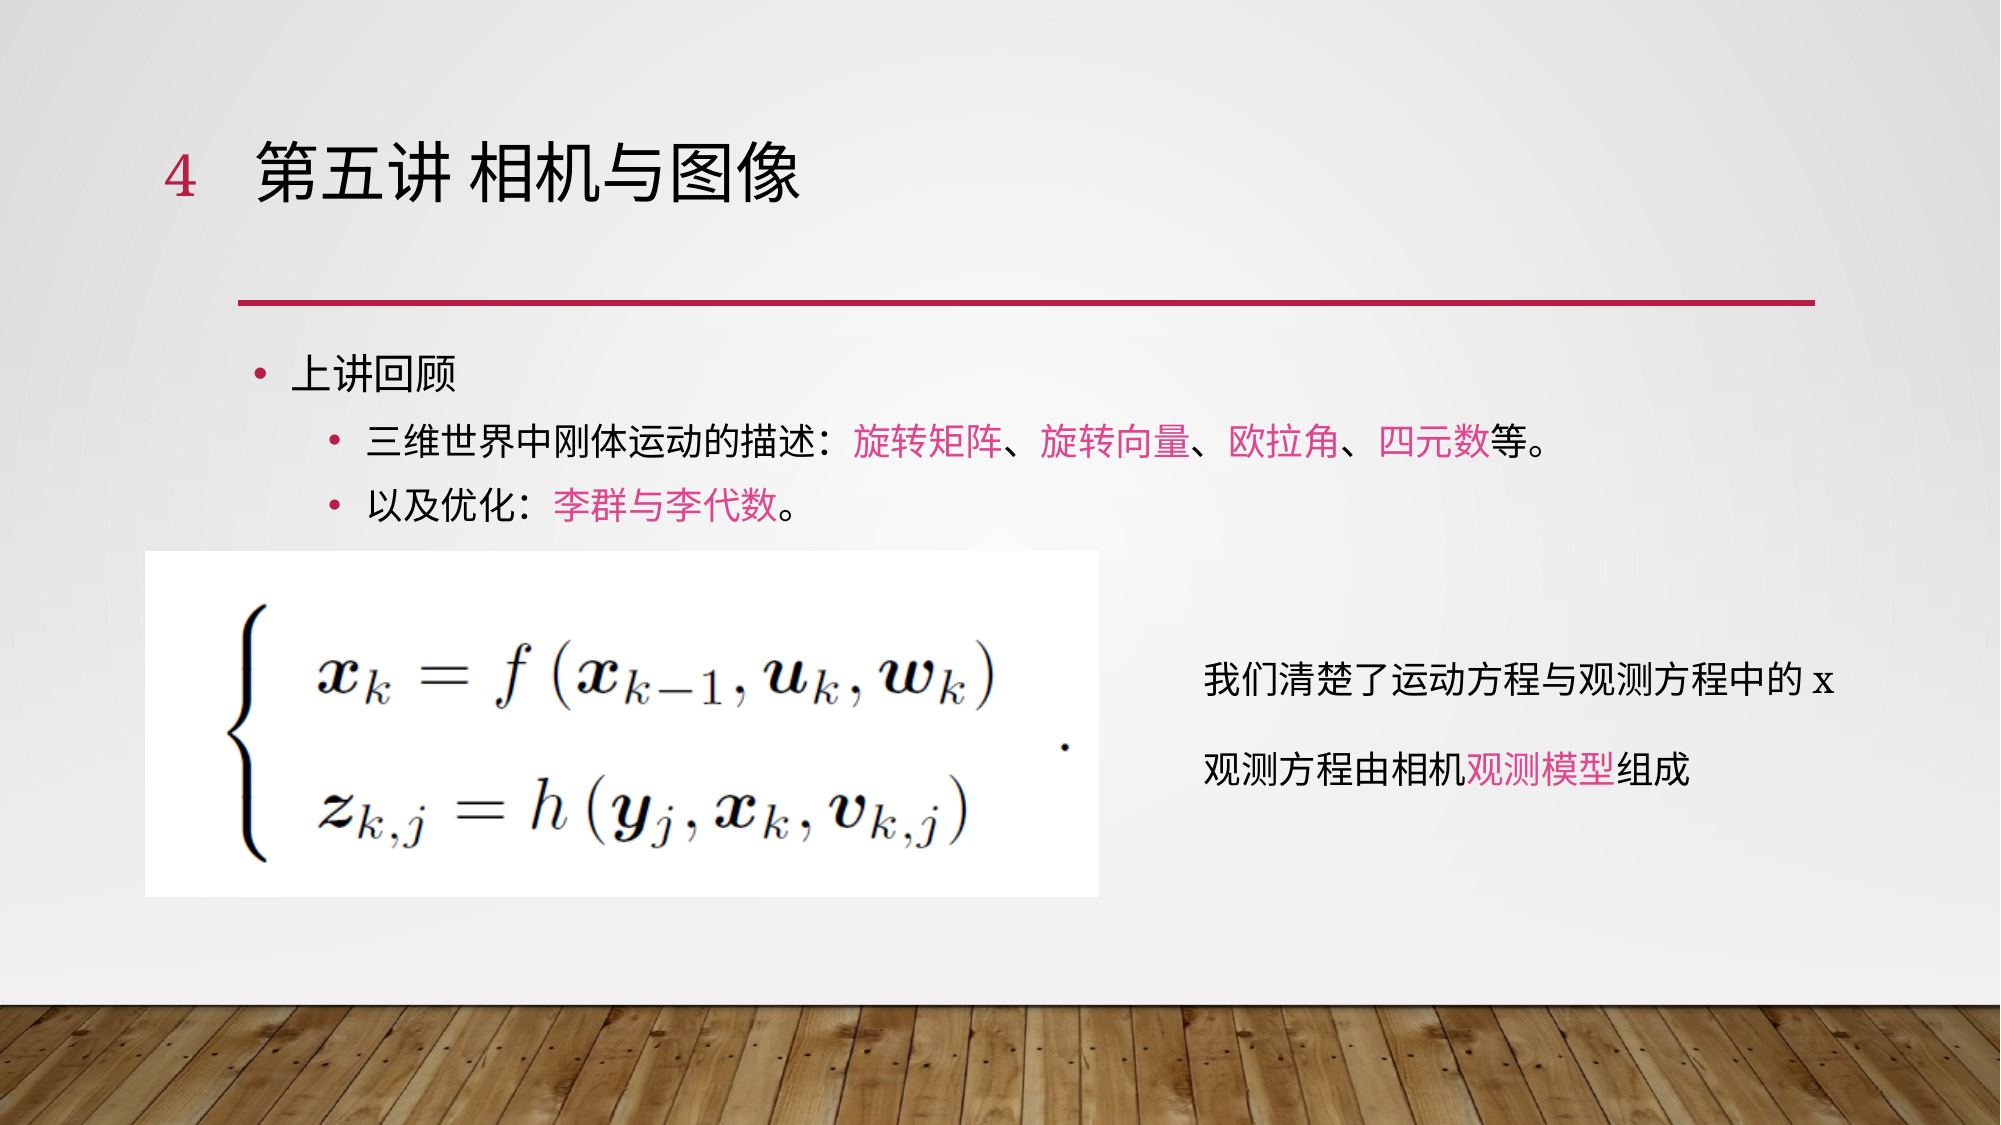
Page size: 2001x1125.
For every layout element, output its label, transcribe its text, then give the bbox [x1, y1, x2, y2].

picture [144, 551, 1099, 897]
list 上讲回顾 三维世界中刚体运动的描述：旋转矩阵、旋转向量、欧拉角、四元数等。 以及优化：李群与李代数。 [238, 330, 1814, 897]
title 第五讲 相机与图像 [238, 131, 1814, 305]
text_box 我们清楚了运动方程与观测方程中的x 观测方程由相机观测模型组成 [1188, 648, 1849, 799]
picture [0, 1005, 2000, 1125]
slide_number 4 [78, 131, 212, 214]
